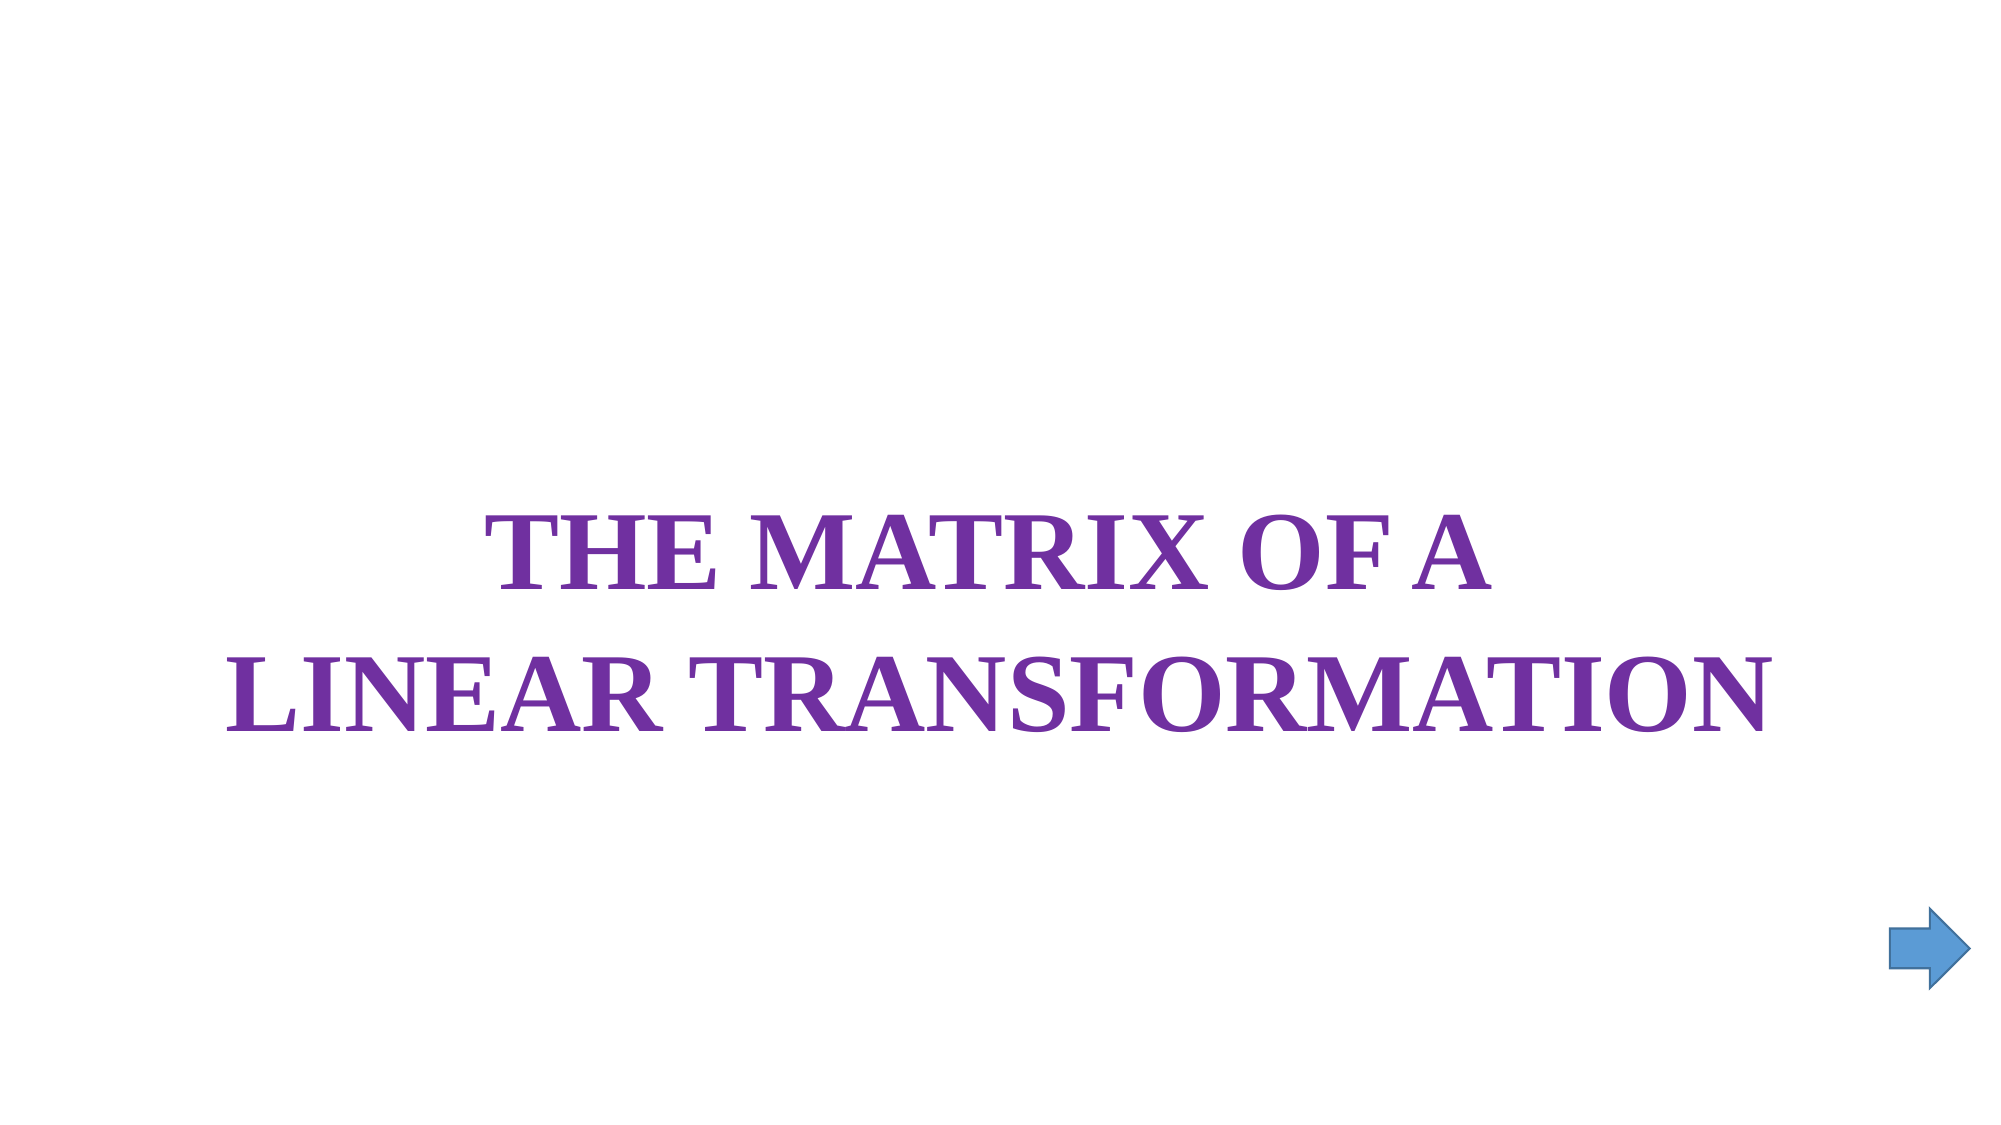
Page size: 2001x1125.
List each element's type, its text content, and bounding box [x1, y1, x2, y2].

list THE MATRIX OF A LINEAR TRANSFORMATION [0, 198, 2000, 1011]
